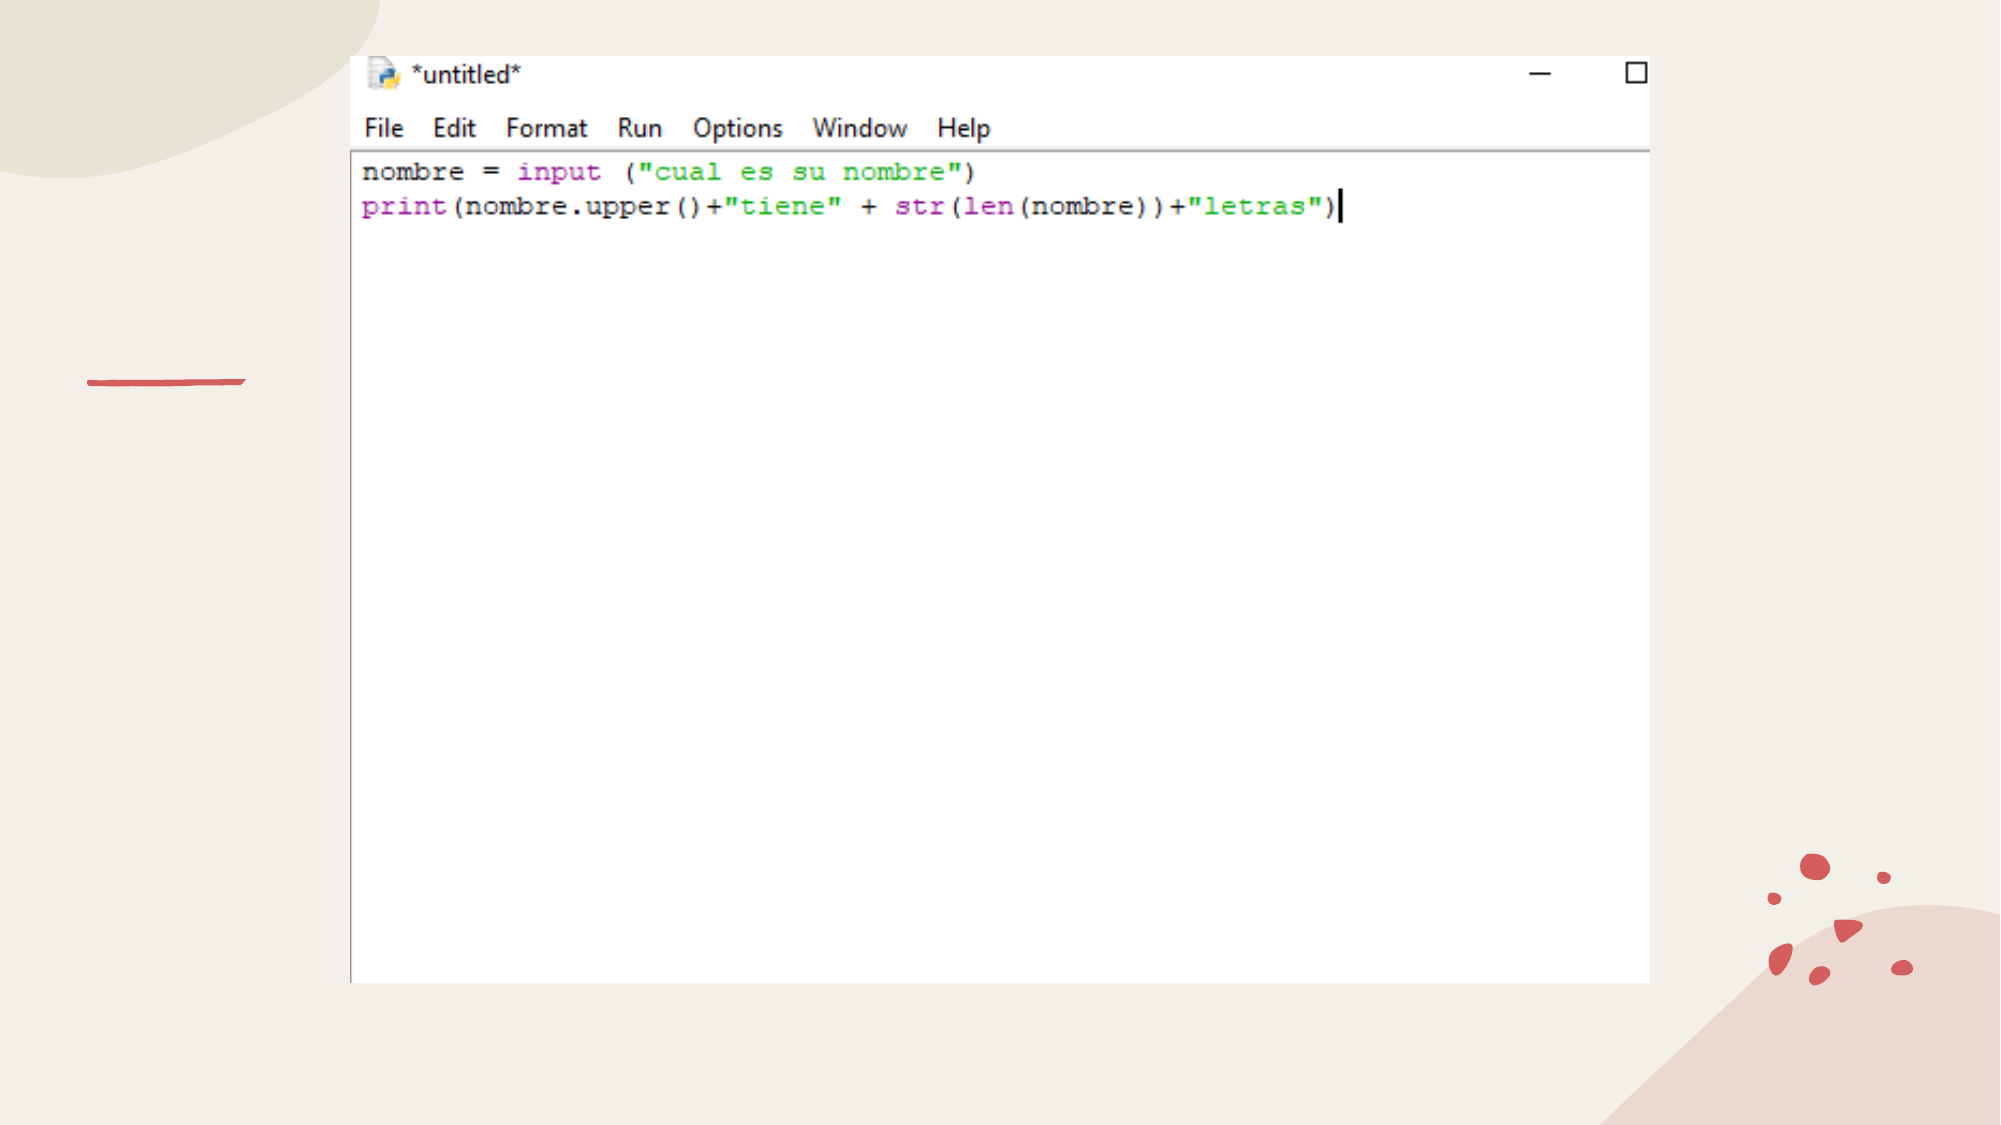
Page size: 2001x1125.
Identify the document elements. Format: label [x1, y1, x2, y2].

picture [349, 56, 1650, 984]
